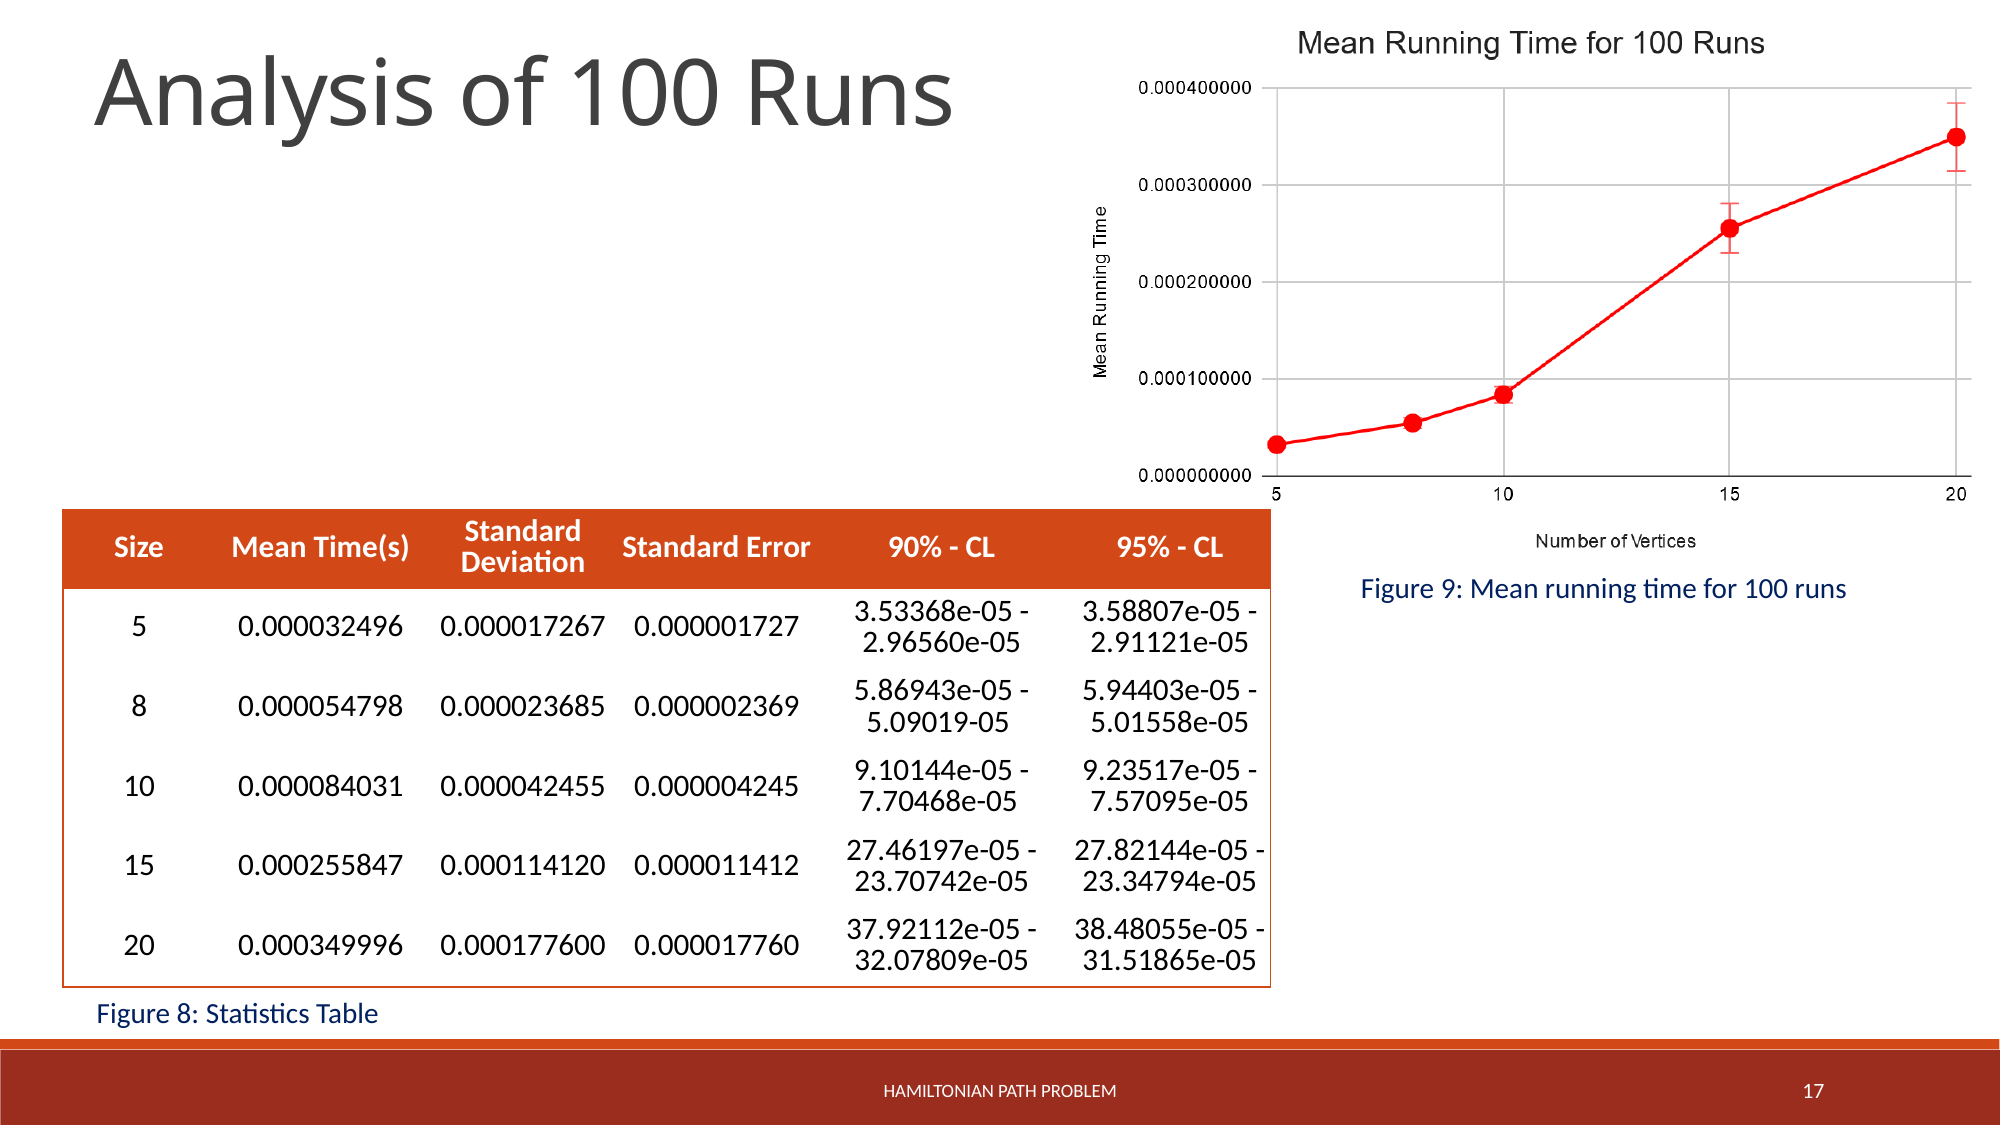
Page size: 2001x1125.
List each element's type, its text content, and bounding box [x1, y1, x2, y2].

table_cell 9.10144e-05 - 7.70468e-05 [814, 748, 1069, 828]
table_cell 27.46197e-05 - 23.70742e-05 [814, 828, 1069, 908]
table_cell 0.000017760 [619, 908, 814, 986]
table_cell 5.94403e-05 - 5.01558e-05 [1069, 669, 1270, 748]
table_cell 0.000255847 [215, 828, 427, 908]
table_header Mean Time(s) [215, 510, 427, 589]
table_cell 20 [64, 908, 215, 986]
table_header Standard Deviation [427, 510, 619, 589]
table_cell 37.92112e-05 - 32.07809e-05 [814, 908, 1069, 986]
table_cell 0.000011412 [619, 828, 814, 908]
table_header 90% - CL [814, 510, 1069, 589]
picture [1062, 0, 2000, 580]
table_cell 9.23517e-05 - 7.57095e-05 [1069, 748, 1270, 828]
table_header Standard Error [619, 510, 814, 589]
table_cell 0.000017267 [427, 589, 619, 669]
table_cell 0.000054798 [215, 669, 427, 748]
table_cell 0.000042455 [427, 748, 619, 828]
table_cell 0.000002369 [619, 669, 814, 748]
table_cell 0.000004245 [619, 748, 814, 828]
text_box Figure 9: Mean running time for 100 runs [1346, 589, 1863, 613]
table_cell 5.86943e-05 - 5.09019-05 [814, 669, 1069, 748]
table_cell 5 [64, 589, 215, 669]
table_cell 0.000084031 [215, 748, 427, 828]
table_cell 8 [64, 669, 215, 748]
table_cell 38.48055e-05 - 31.51865e-05 [1069, 908, 1270, 986]
title Analysis of 100 Runs [79, 42, 1059, 152]
text_box Figure 8: Statistics Table [81, 987, 394, 1037]
table_cell 10 [64, 748, 215, 828]
table_cell 3.58807e-05 - 2.91121e-05 [1069, 589, 1270, 669]
table_cell 0.000177600 [427, 908, 619, 986]
table_cell 0.000001727 [619, 589, 814, 669]
footer Hamıltonıan Path Problem [604, 1059, 1396, 1120]
table_cell 0.000023685 [427, 669, 619, 748]
slide_number 17 [1624, 1059, 1840, 1120]
table_cell 3.53368e-05 - 2.96560e-05 [814, 589, 1069, 669]
table_cell 0.000032496 [215, 589, 427, 669]
table_cell 0.000349996 [215, 908, 427, 986]
table_header Size [64, 510, 215, 589]
table_cell 15 [64, 828, 215, 908]
table_cell 27.82144e-05 - 23.34794e-05 [1069, 828, 1270, 908]
table_cell 0.000114120 [427, 828, 619, 908]
